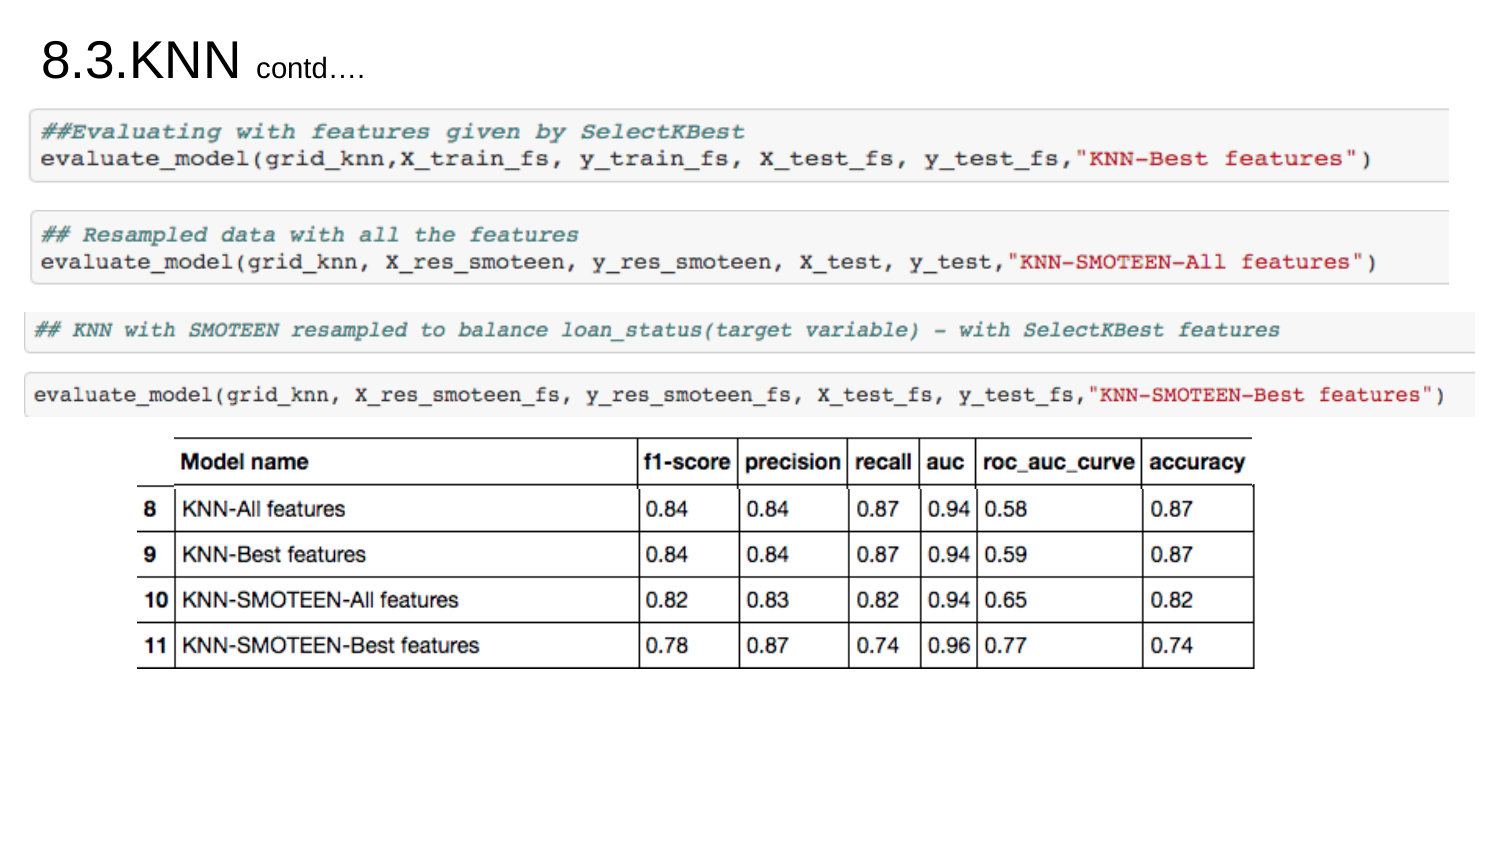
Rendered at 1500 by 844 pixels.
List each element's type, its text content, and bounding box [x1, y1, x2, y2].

picture [24, 104, 1450, 186]
picture [137, 436, 1259, 669]
picture [24, 312, 1476, 417]
title 8.3.KNN contd…. [26, 10, 1424, 102]
picture [24, 210, 1450, 288]
